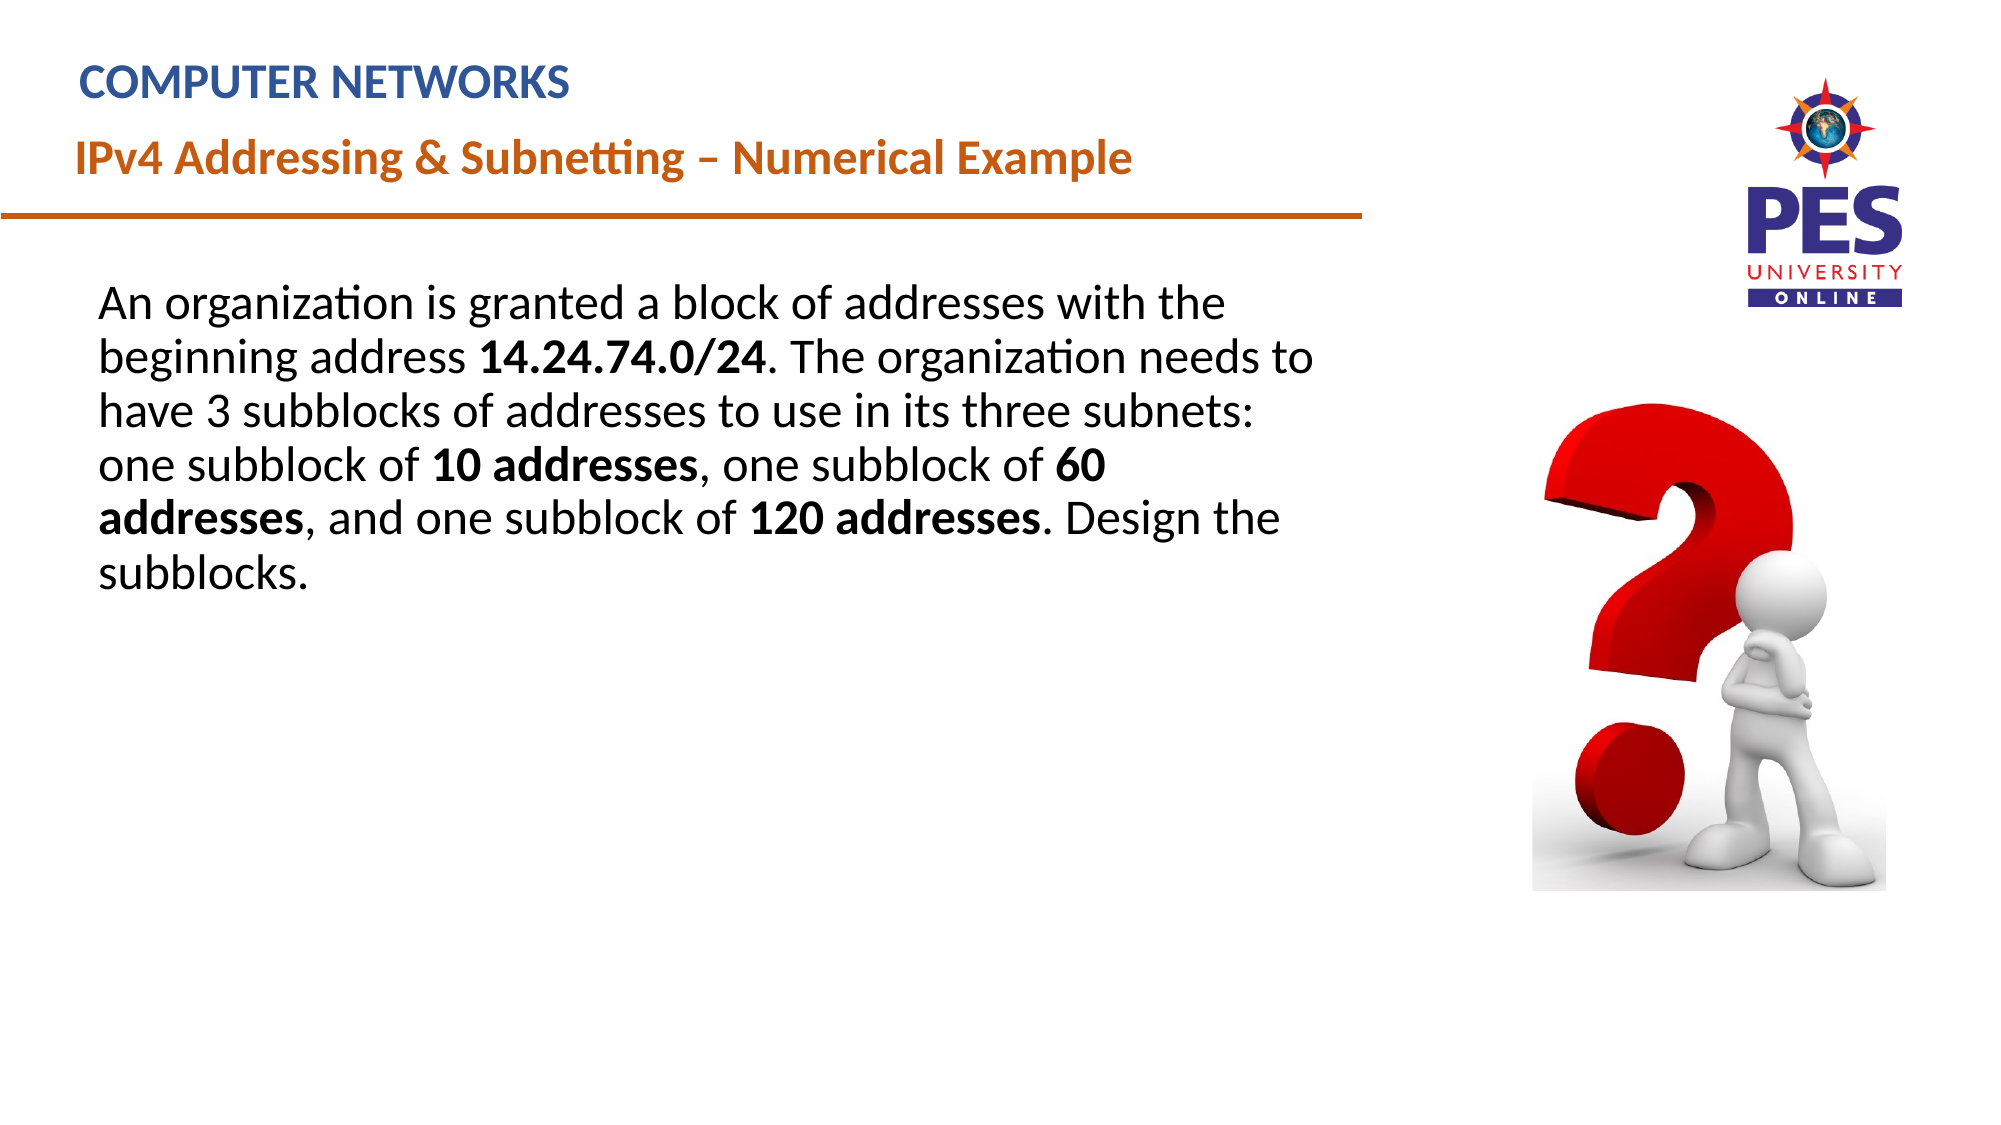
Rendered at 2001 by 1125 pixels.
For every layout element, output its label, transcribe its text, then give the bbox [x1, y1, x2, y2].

text_box IPv4 Addressing & Subnetting – Numerical Example [59, 117, 1372, 192]
text_box An organization is granted a block of addresses with the beginning address 14.24.74.0/24. The organization needs to have 3 subblocks of addresses to use in its three subnets: one subblock of 10 addresses, one subblock of 60 addresses, and one subblock of 120 addresses. Design the subblocks. [61, 268, 1346, 1076]
picture [1532, 395, 1886, 891]
text_box COMPUTER NETWORKS [64, 41, 1295, 117]
picture [1748, 76, 1902, 307]
